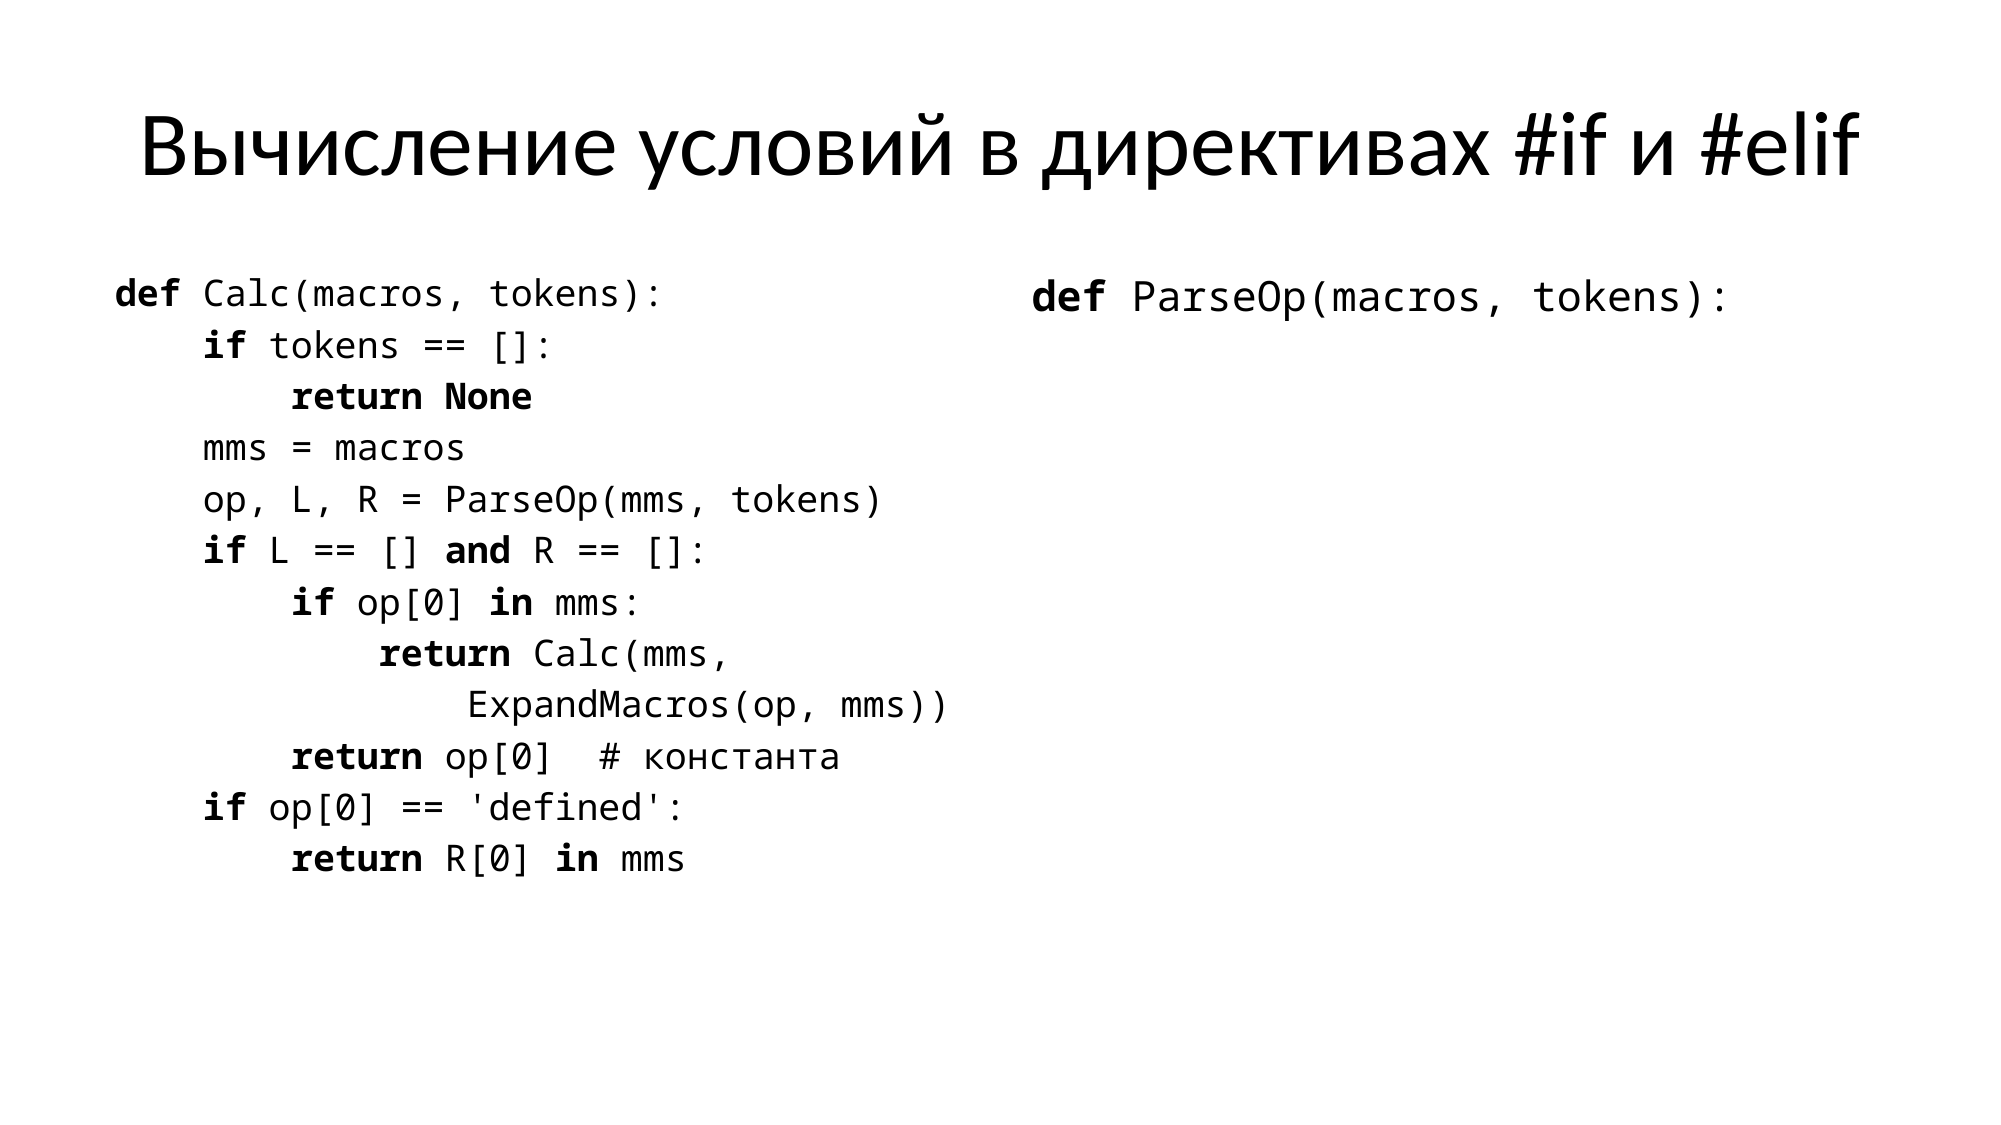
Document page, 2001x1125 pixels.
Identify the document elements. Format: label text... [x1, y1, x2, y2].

list def Calc(macros, tokens): if tokens == []: return None mms = macros op, L, R = ParseOp(mms, tokens) if L == [] and R == []: if op[0] in mms: return Calc(mms, ExpandMacros(op, mms)) return op[0] # константа if op[0] == 'defined': return R[0] in mms a, b = Calc(mms, L), Calc(mms, R) return DoOp(op[0], a, b) [99, 262, 984, 1005]
title Вычисление условий в директивах #if и #elif [99, 45, 1900, 233]
list def ParseOp(macros, tokens): # op, left, right – списки лексем # op – оператор, константа или макрос # left – левый операнд или [] # right – правый операнд или [] ... return op, left, right [1016, 262, 1900, 1005]
